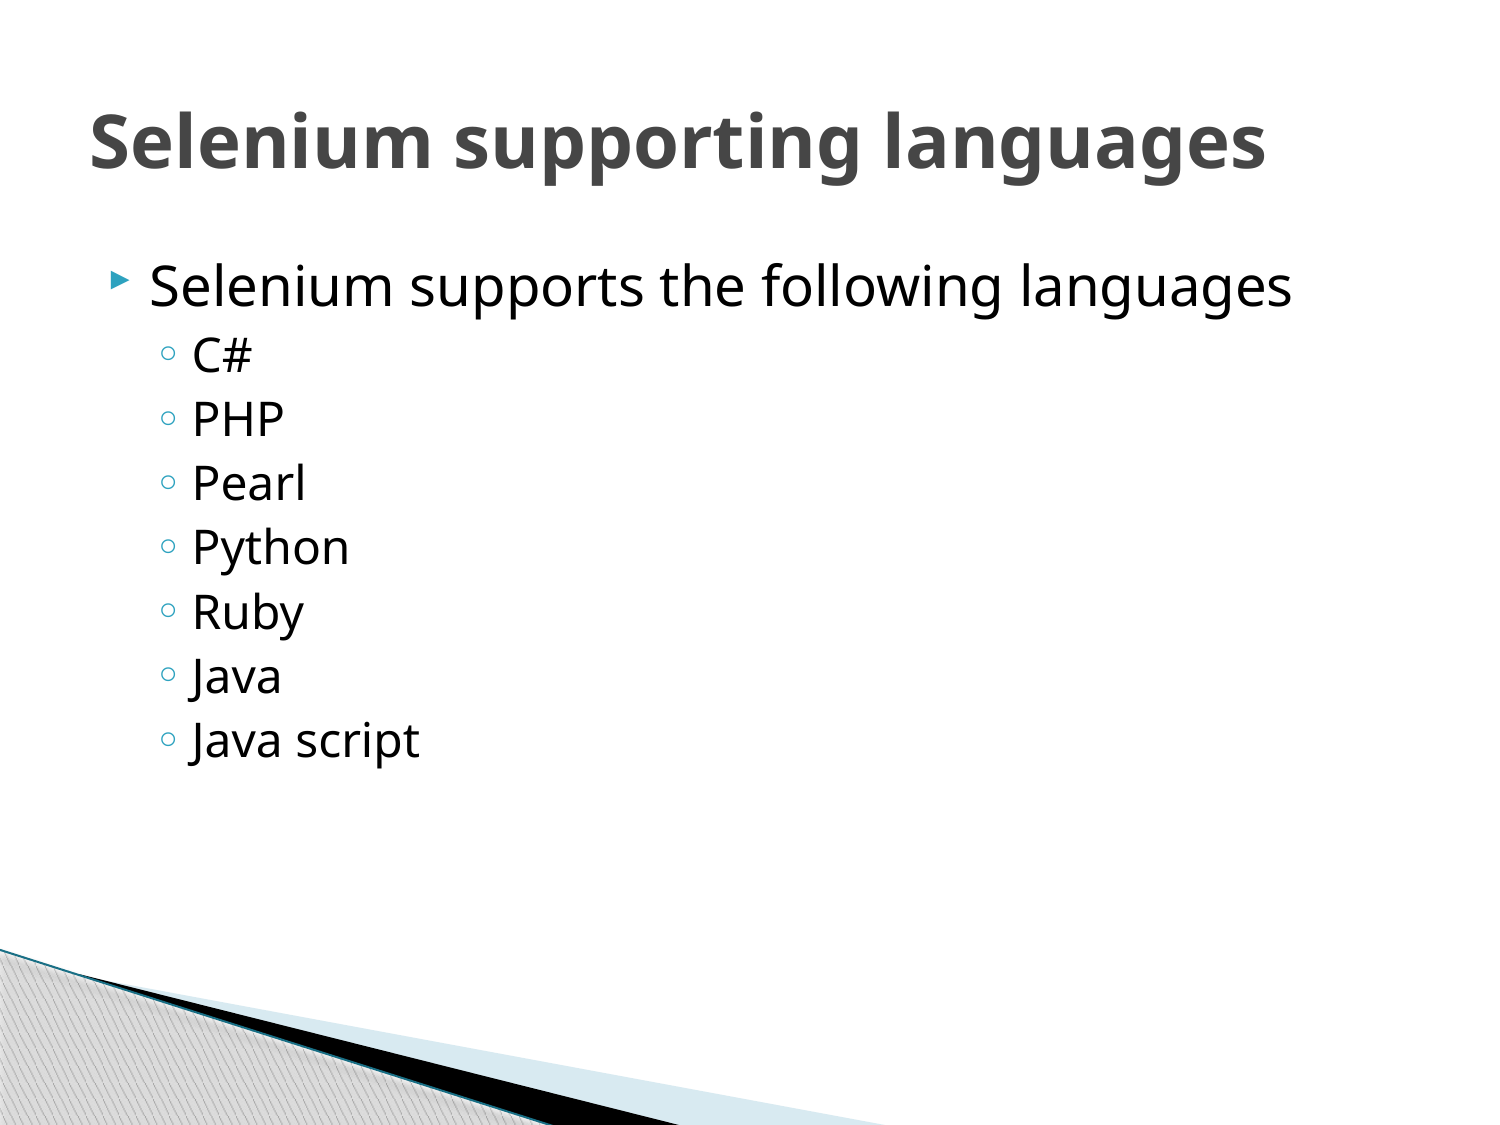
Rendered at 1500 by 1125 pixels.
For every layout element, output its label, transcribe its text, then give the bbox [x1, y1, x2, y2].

title Selenium supporting languages [75, 45, 1425, 233]
list Selenium supports the following languages C# PHP Pearl Python Ruby Java Java script [75, 243, 1425, 986]
